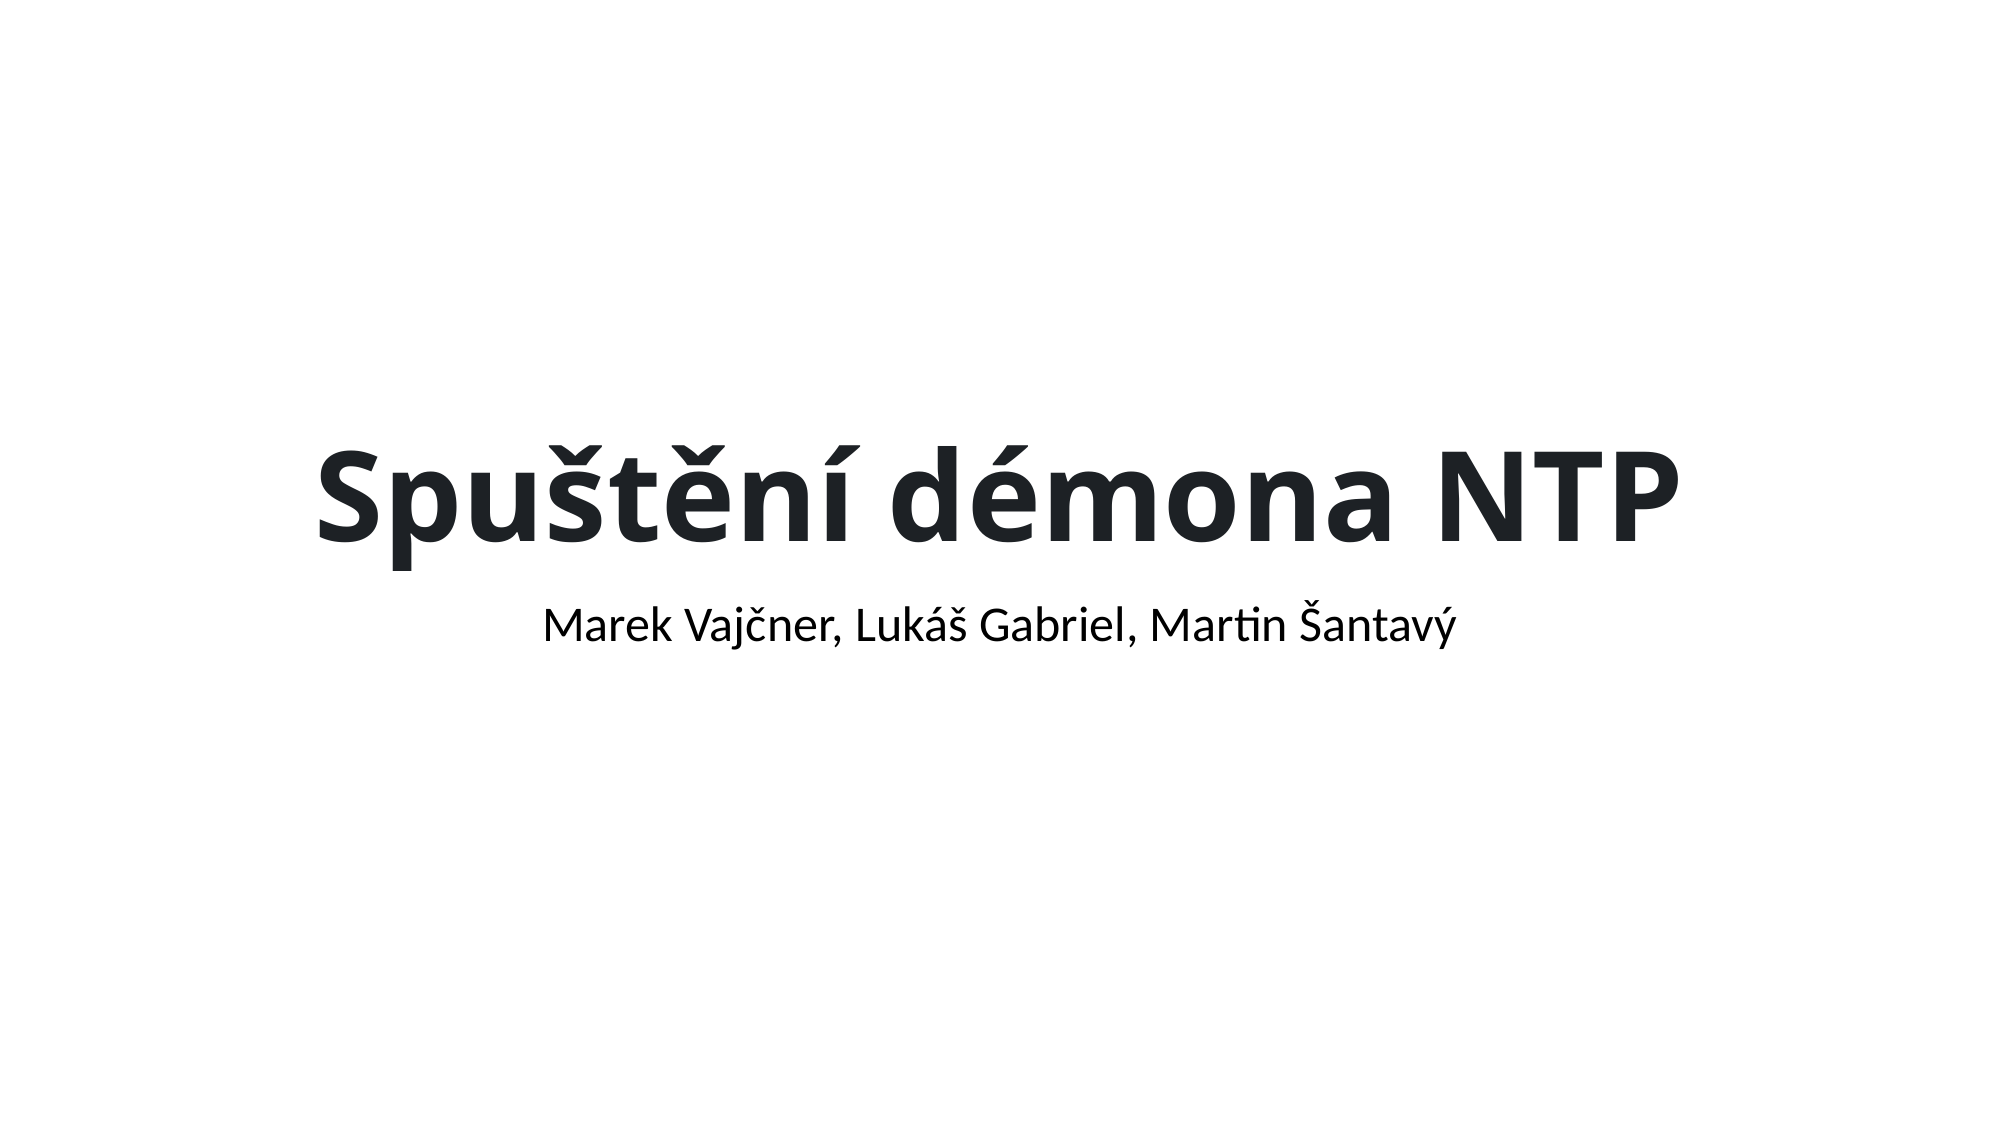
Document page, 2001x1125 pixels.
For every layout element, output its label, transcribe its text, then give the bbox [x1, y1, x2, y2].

title Spuštění démona NTP [249, 184, 1750, 576]
subtitle Marek Vajčner, Lukáš Gabriel, Martin Šantavý [249, 590, 1750, 863]
